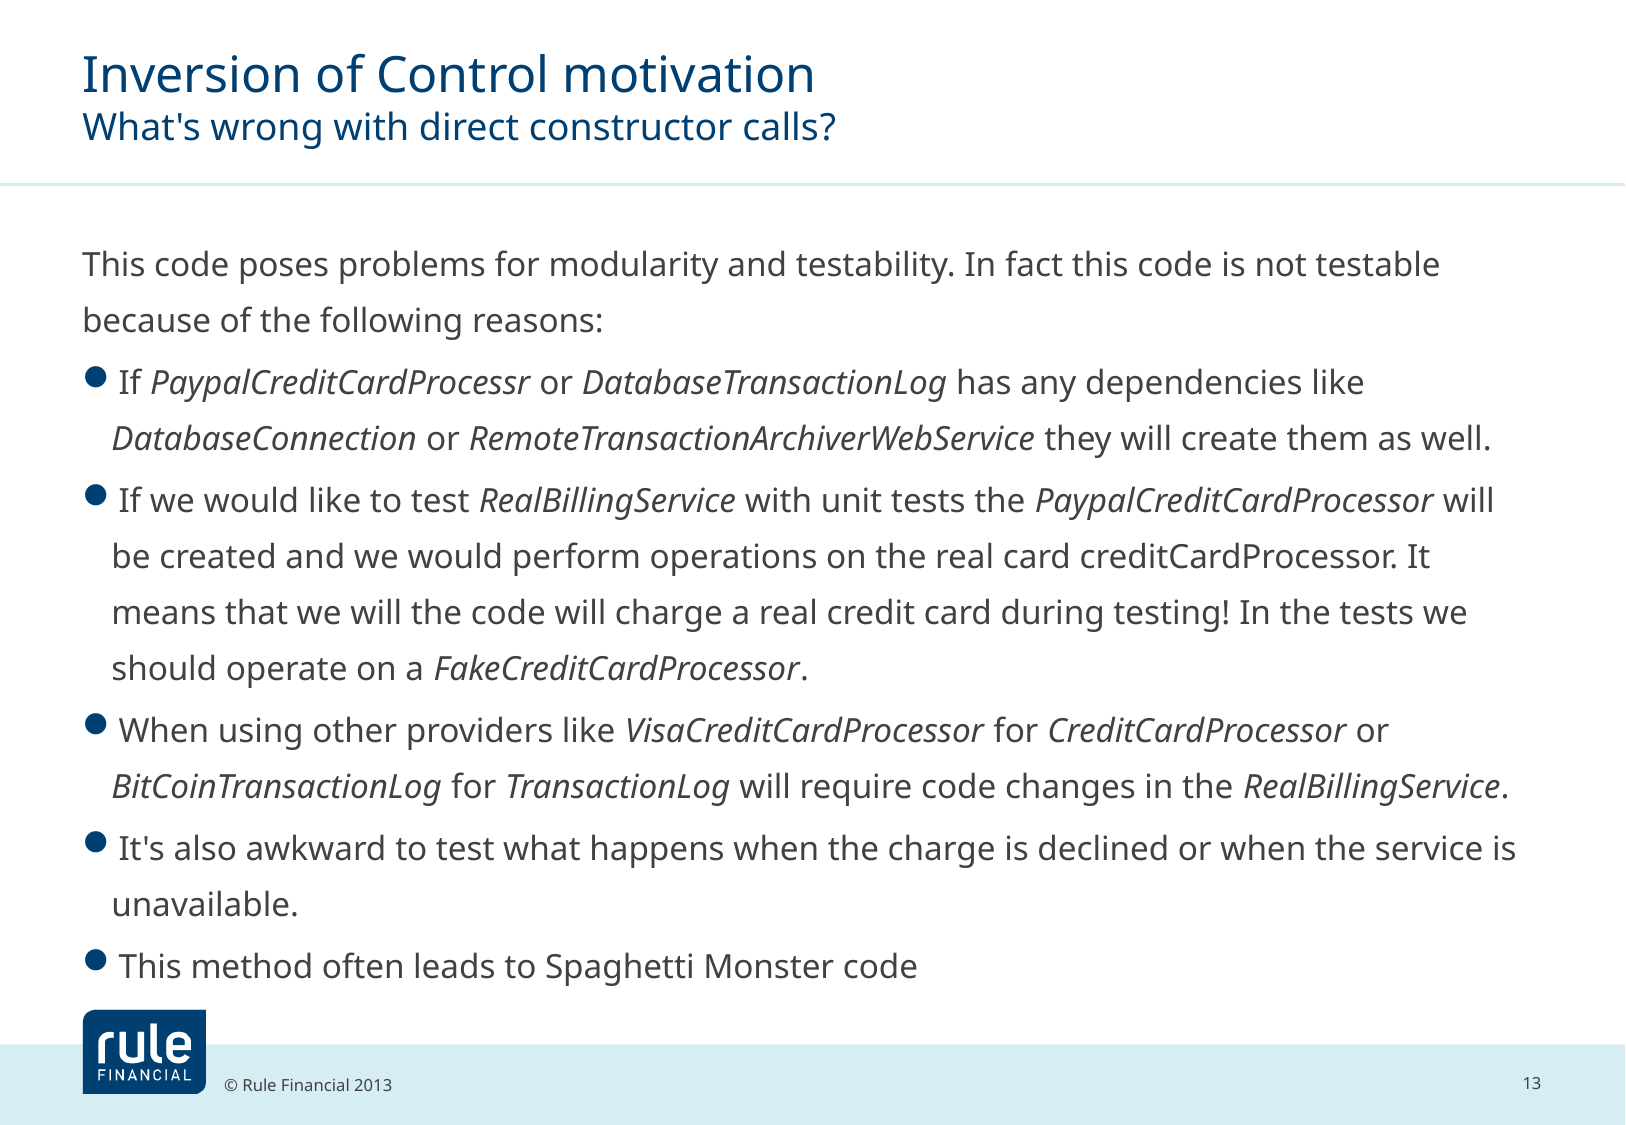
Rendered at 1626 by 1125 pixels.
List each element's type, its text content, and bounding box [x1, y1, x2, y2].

title Inversion of Control motivation What's wrong with direct constructor calls? [82, 42, 1545, 177]
picture [82, 1009, 236, 1094]
list This code poses problems for modularity and testability. In fact this code is not testable because of the following reasons: If PaypalCreditCardProcessr or DatabaseTransactionLog has any dependencies like DatabaseConnection or RemoteTransactionArchiverWebService they will create them as well. If we would like to test RealBillingService with unit tests the PaypalCreditCardProcessor will be created and we would perform operations on the real card creditCardProcessor. It means that we will the code will charge a real credit card during testing! In the tests we should operate on a FakeCreditCardProcessor. When using other providers like VisaCreditCardProcessor for CreditCardProcessor or BitCoinTransactionLog for TransactionLog will require code changes in the RealBillingService. It's also awkward to test what happens when the charge is declined or when the service is unavailable. This method often leads to Spaghetti Monster code [82, 220, 1545, 988]
